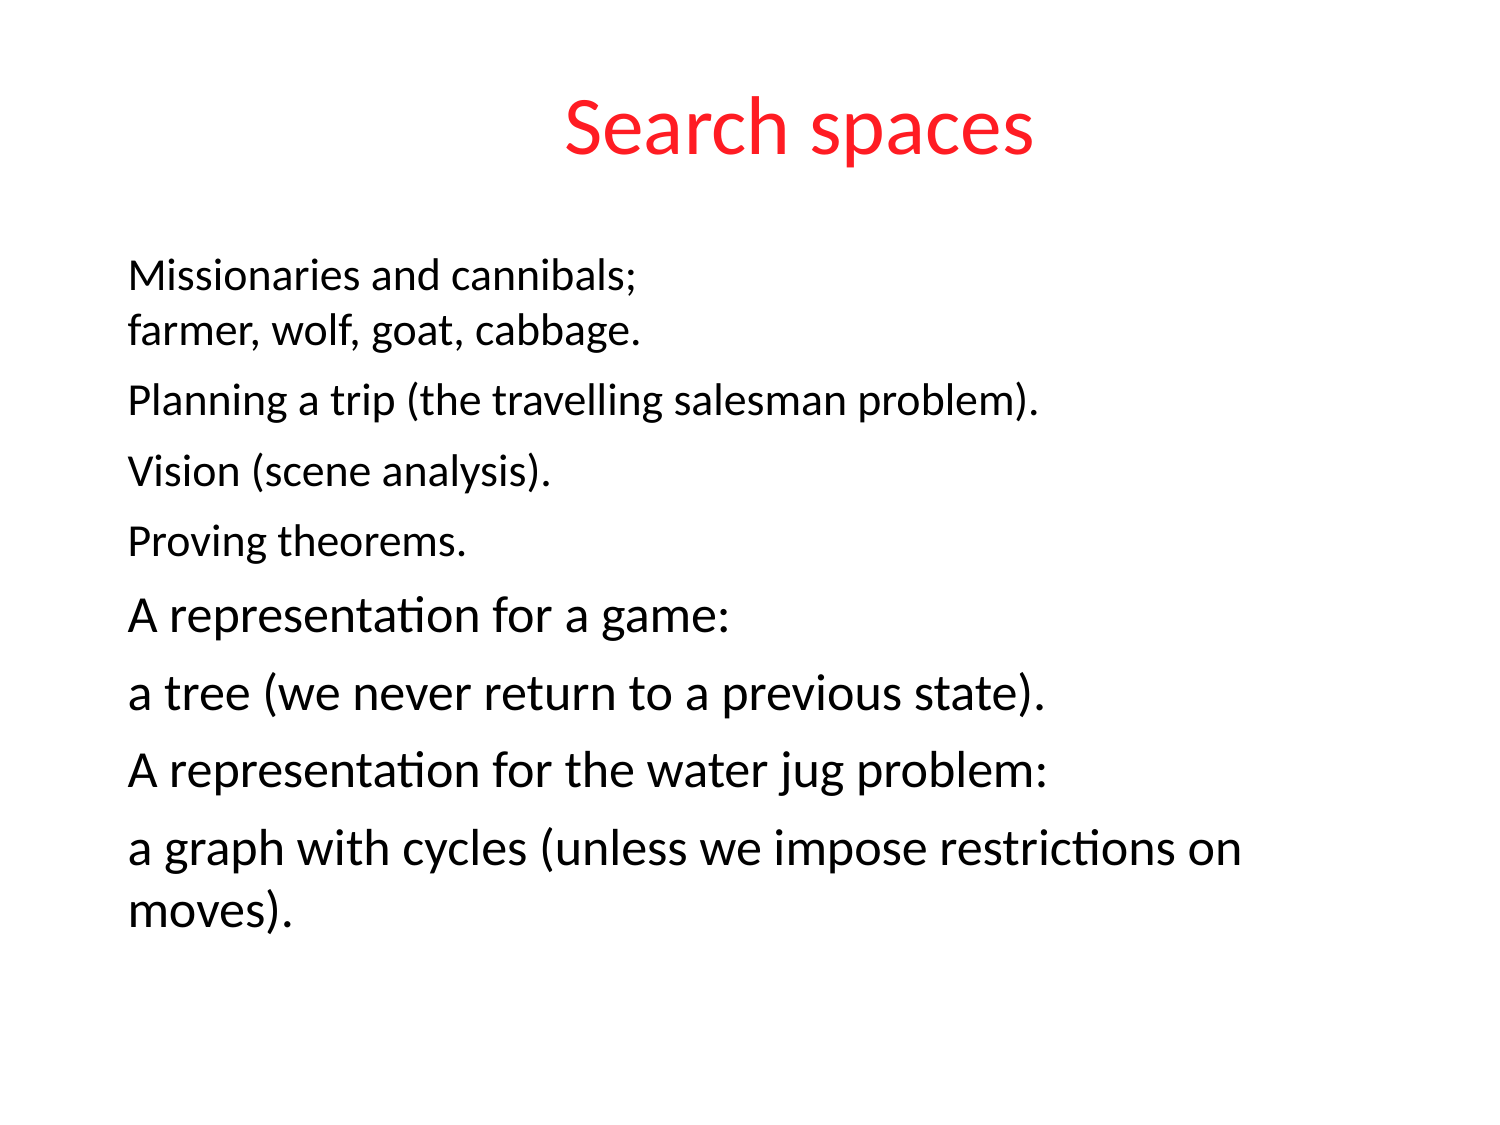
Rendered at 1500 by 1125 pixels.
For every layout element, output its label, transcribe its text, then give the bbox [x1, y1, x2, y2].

list Missionaries and cannibals; farmer, wolf, goat, cabbage. Planning a trip (the travelling salesman problem). Vision (scene analysis). Proving theorems. A representation for a game: a tree (we never return to a previous state). A representation for the water jug problem: a graph with cycles (unless we impose restrictions on moves). [112, 237, 1413, 1000]
title Search spaces [399, 87, 1050, 156]
